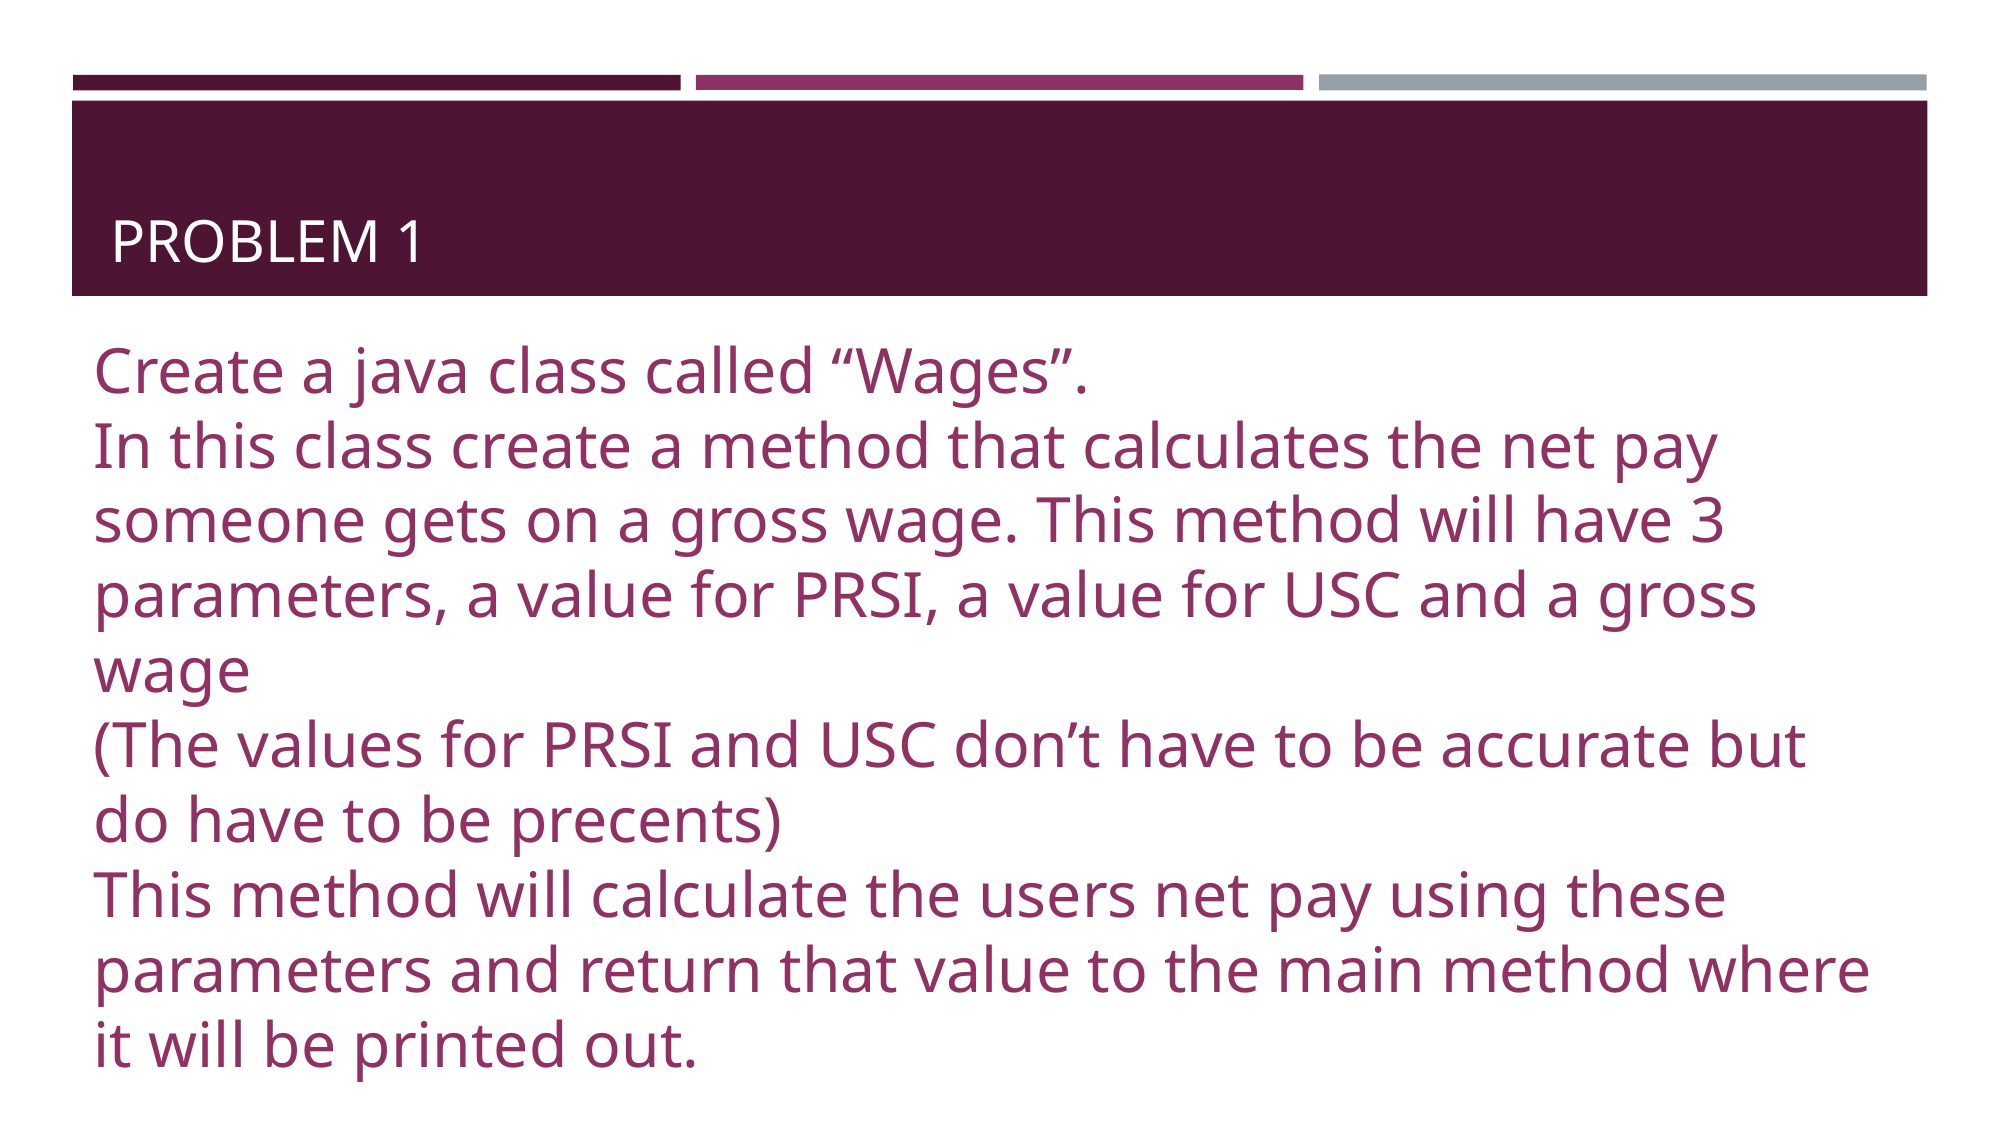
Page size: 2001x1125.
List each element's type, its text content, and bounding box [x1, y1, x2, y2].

text_box Create a java class called “Wages”. In this class create a method that calculates the net pay someone gets on a gross wage. This method will have 3 parameters, a value for PRSI, a value for USC and a gross wage (The values for PRSI and USC don’t have to be accurate but do have to be precents) This method will calculate the users net pay using these parameters and return that value to the main method where it will be printed out. [78, 323, 1905, 1088]
title PROBLEM 1 [95, 115, 1905, 282]
